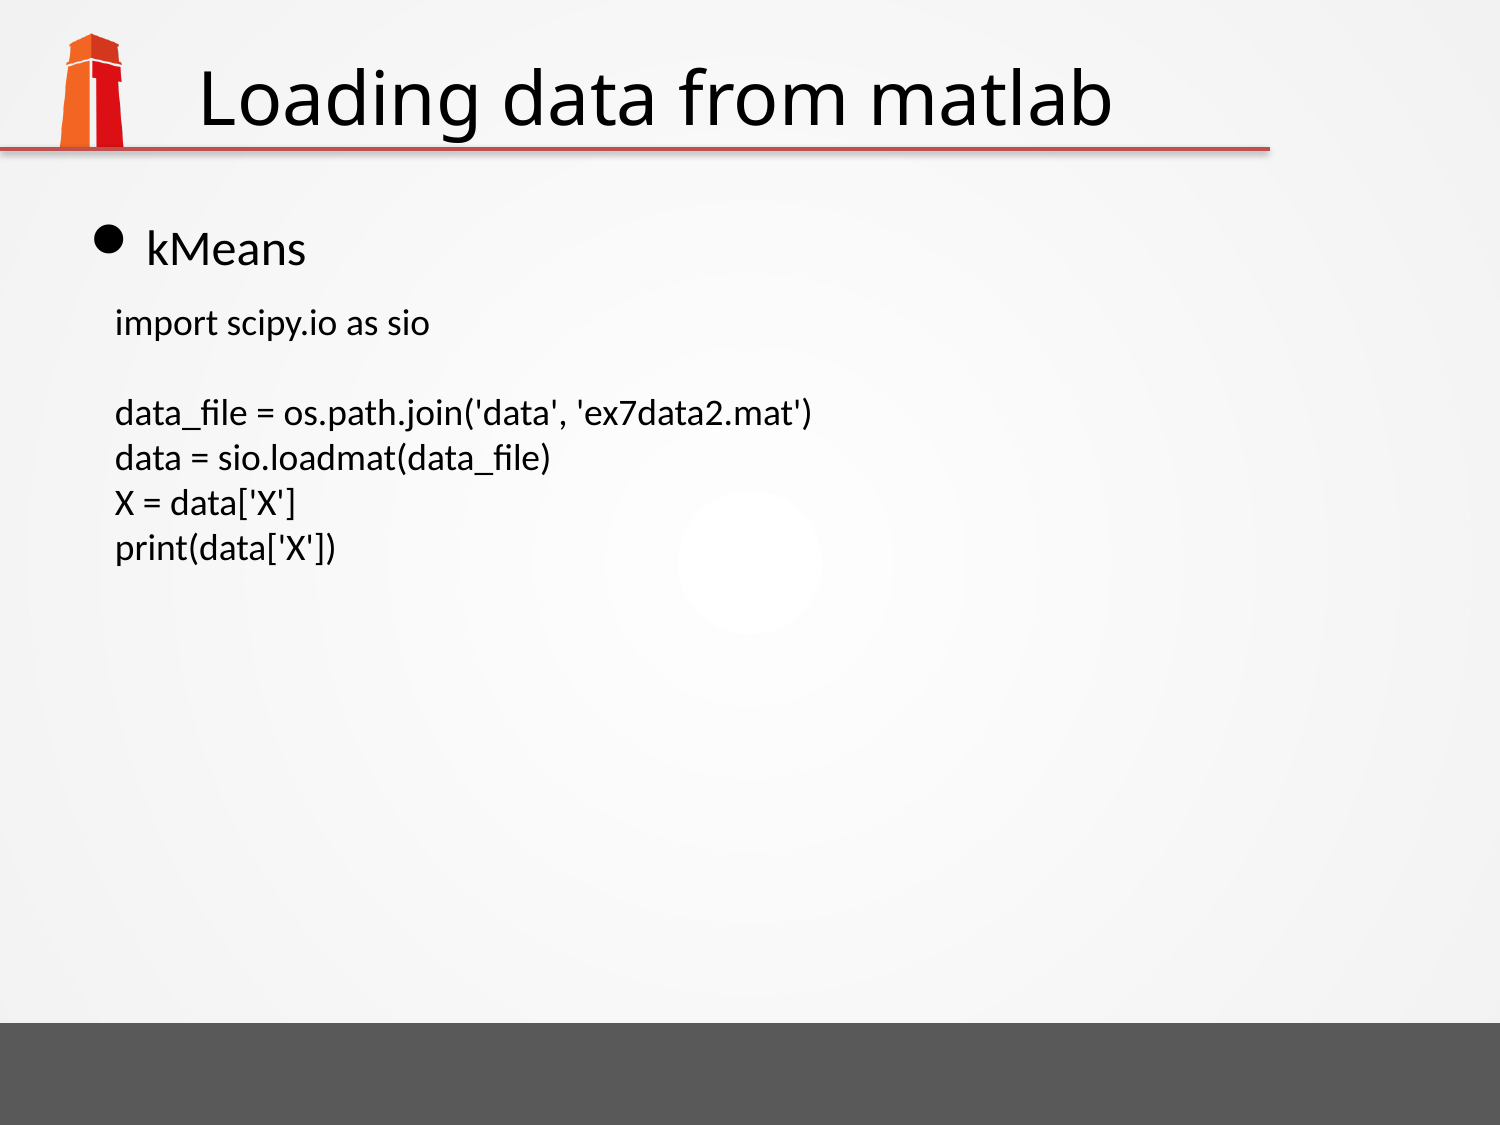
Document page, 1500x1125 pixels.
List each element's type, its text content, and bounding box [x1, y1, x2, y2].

title Loading data from matlab [183, 42, 1270, 149]
picture [16, 11, 166, 147]
text_box import scipy.io as sio data_file = os.path.join('data', 'ex7data2.mat') data = sio.loadmat(data_file) X = data['X'] print(data['X']) [100, 290, 1425, 576]
list kMeans [75, 208, 1425, 1005]
